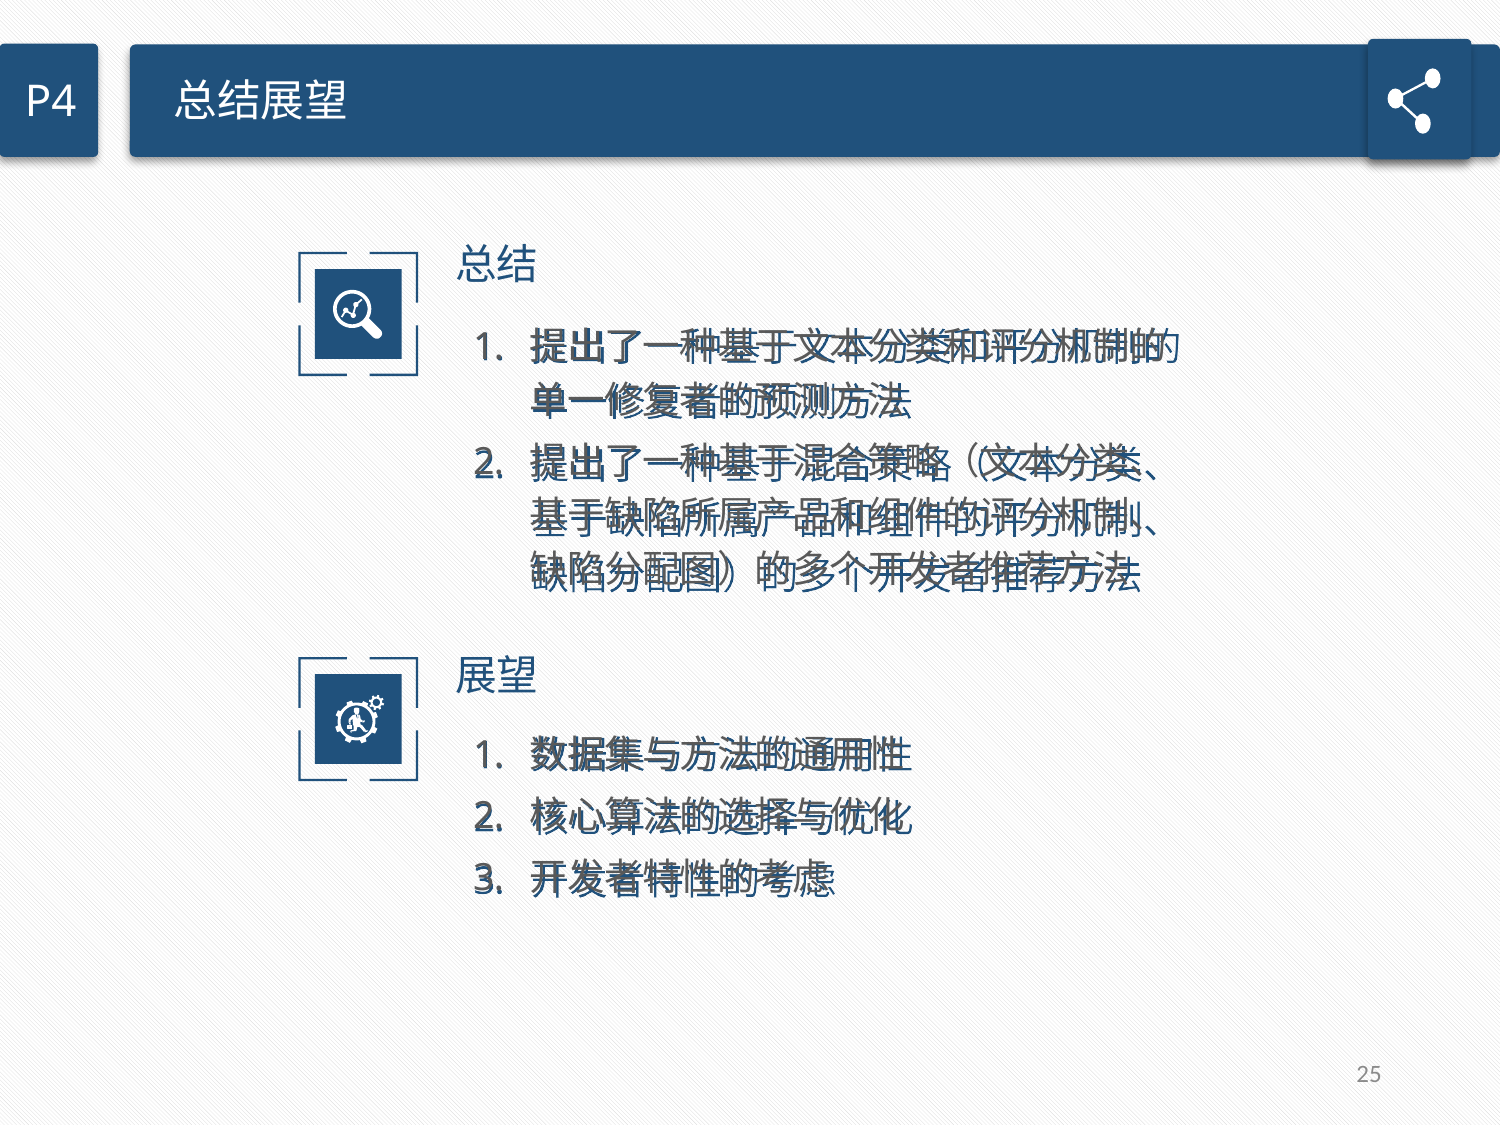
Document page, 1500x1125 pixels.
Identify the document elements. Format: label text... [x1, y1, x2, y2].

slide_number 25 [1059, 1042, 1397, 1103]
list 总结展望 [158, 50, 1482, 155]
text_box 总结 [440, 230, 1228, 295]
text_box 数据集与方法的通用性 核心算法的选择与优化 开发者特性的考虑 [458, 713, 1185, 906]
text_box 展望 [440, 641, 1185, 707]
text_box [298, 657, 419, 782]
text_box 提出了一种基于文本分类和评分机制的单一修复者的预测方法 提出了一种基于混合策略（文本分类、基于缺陷所属产品和组件的评分机制、缺陷分配图）的多个开发者推荐方法 [458, 305, 1185, 598]
list P4 [2, 50, 99, 155]
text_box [298, 251, 419, 377]
